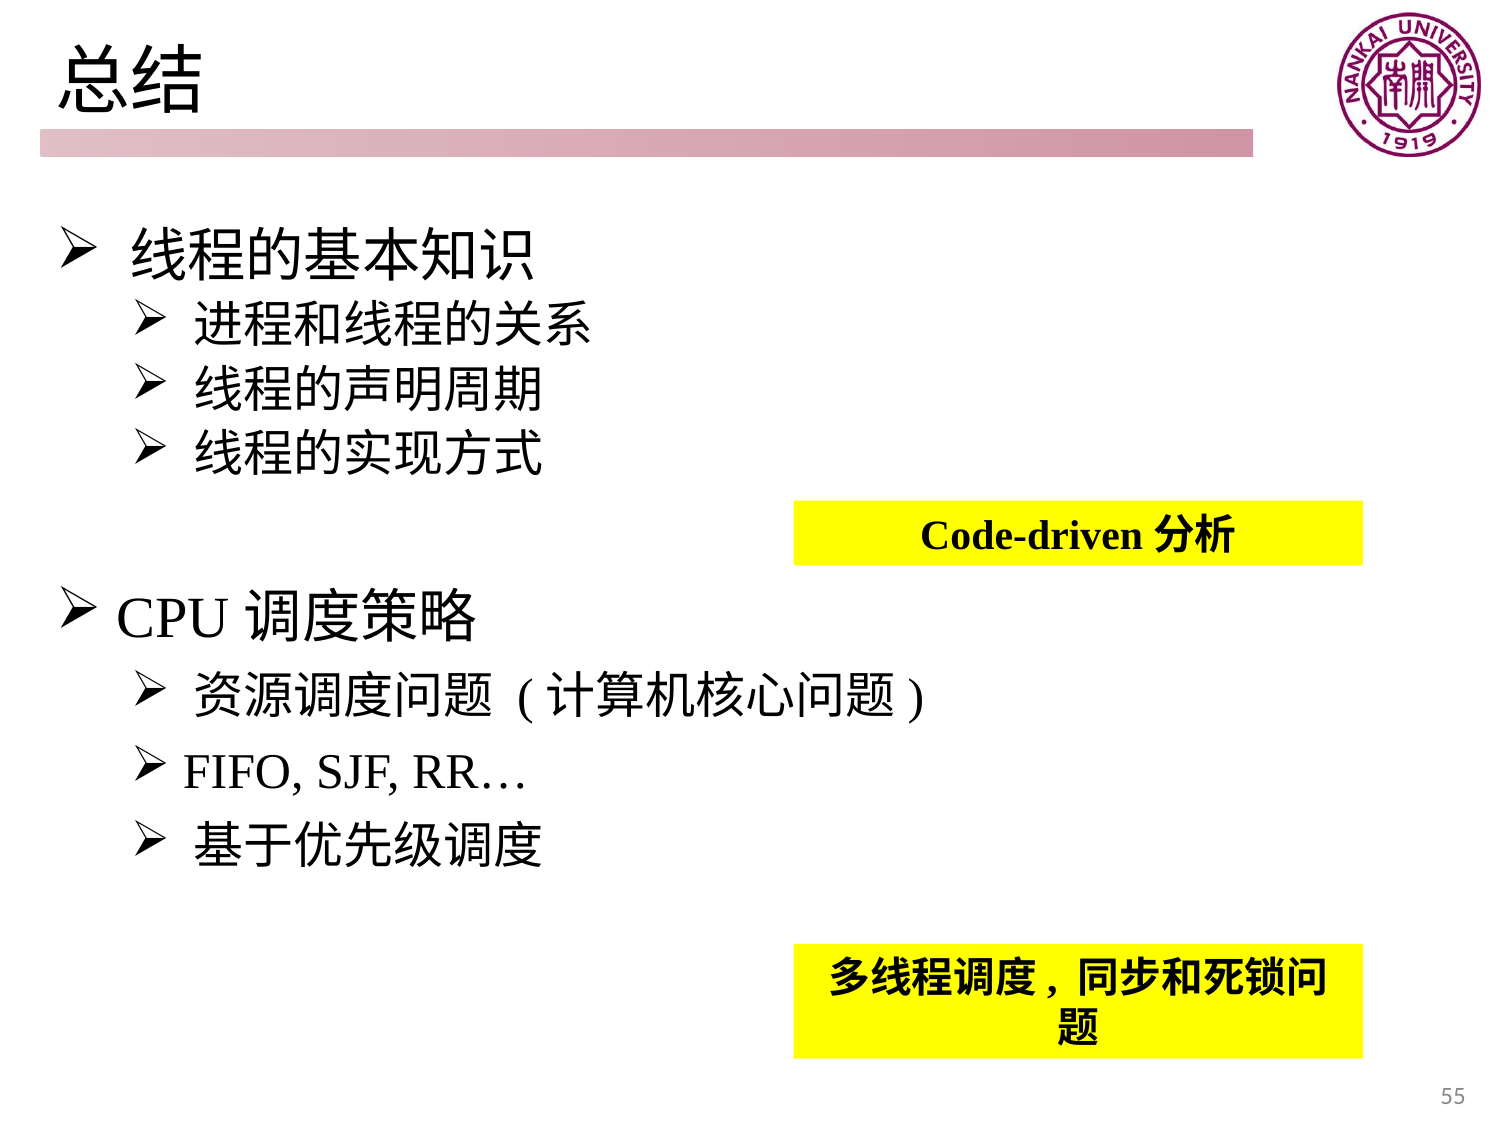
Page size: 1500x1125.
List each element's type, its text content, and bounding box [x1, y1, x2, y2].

slide_number 55 [1143, 1065, 1481, 1125]
title 总结 [40, 33, 1335, 133]
text_box 多线程调度, 同步和死锁问题 [793, 943, 1363, 1059]
text_box Code-driven分析 [793, 500, 1363, 566]
list 线程的基本知识 进程和线程的关系 线程的声明周期 线程的实现方式 CPU调度策略 资源调度问题 (计算机核心问题) FIFO, SJF, RR… 基于优先级调度 [40, 218, 1481, 1042]
picture [1337, 12, 1481, 157]
